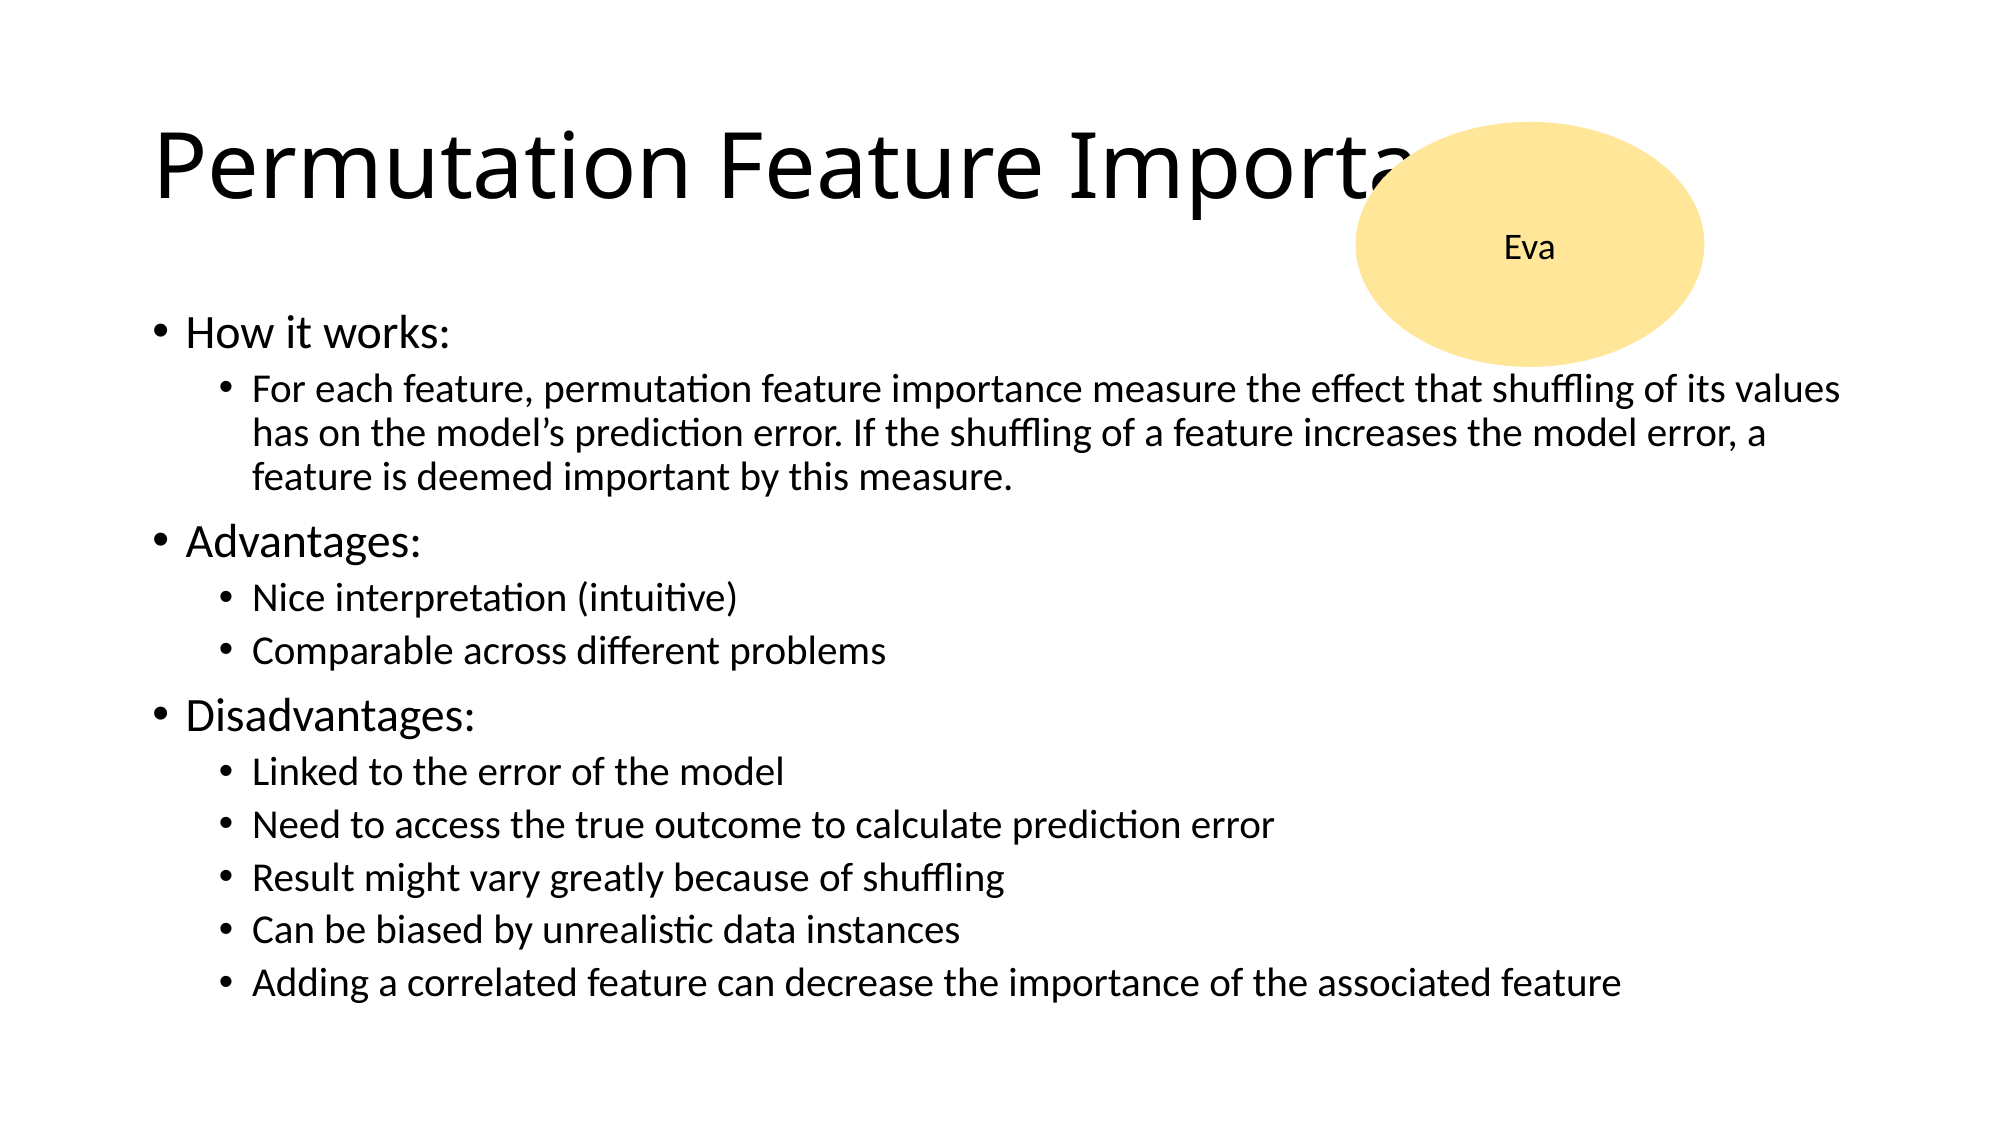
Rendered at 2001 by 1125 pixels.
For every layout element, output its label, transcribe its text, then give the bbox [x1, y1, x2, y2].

text_box Eva [1354, 120, 1706, 368]
title Permutation Feature Importance [137, 59, 1863, 278]
list How it works: For each feature, permutation feature importance measure the effect that shuffling of its values has on the model’s prediction error. If the shuffling of a feature increases the model error, a feature is deemed important by this measure. Advantages: Nice interpretation (intuitive) Comparable across different problems Disadvantages: Linked to the error of the model Need to access the true outcome to calculate prediction error Result might vary greatly because of shuffling Can be biased by unrealistic data instances Adding a correlated feature can decrease the importance of the associated feature [137, 299, 1863, 1014]
